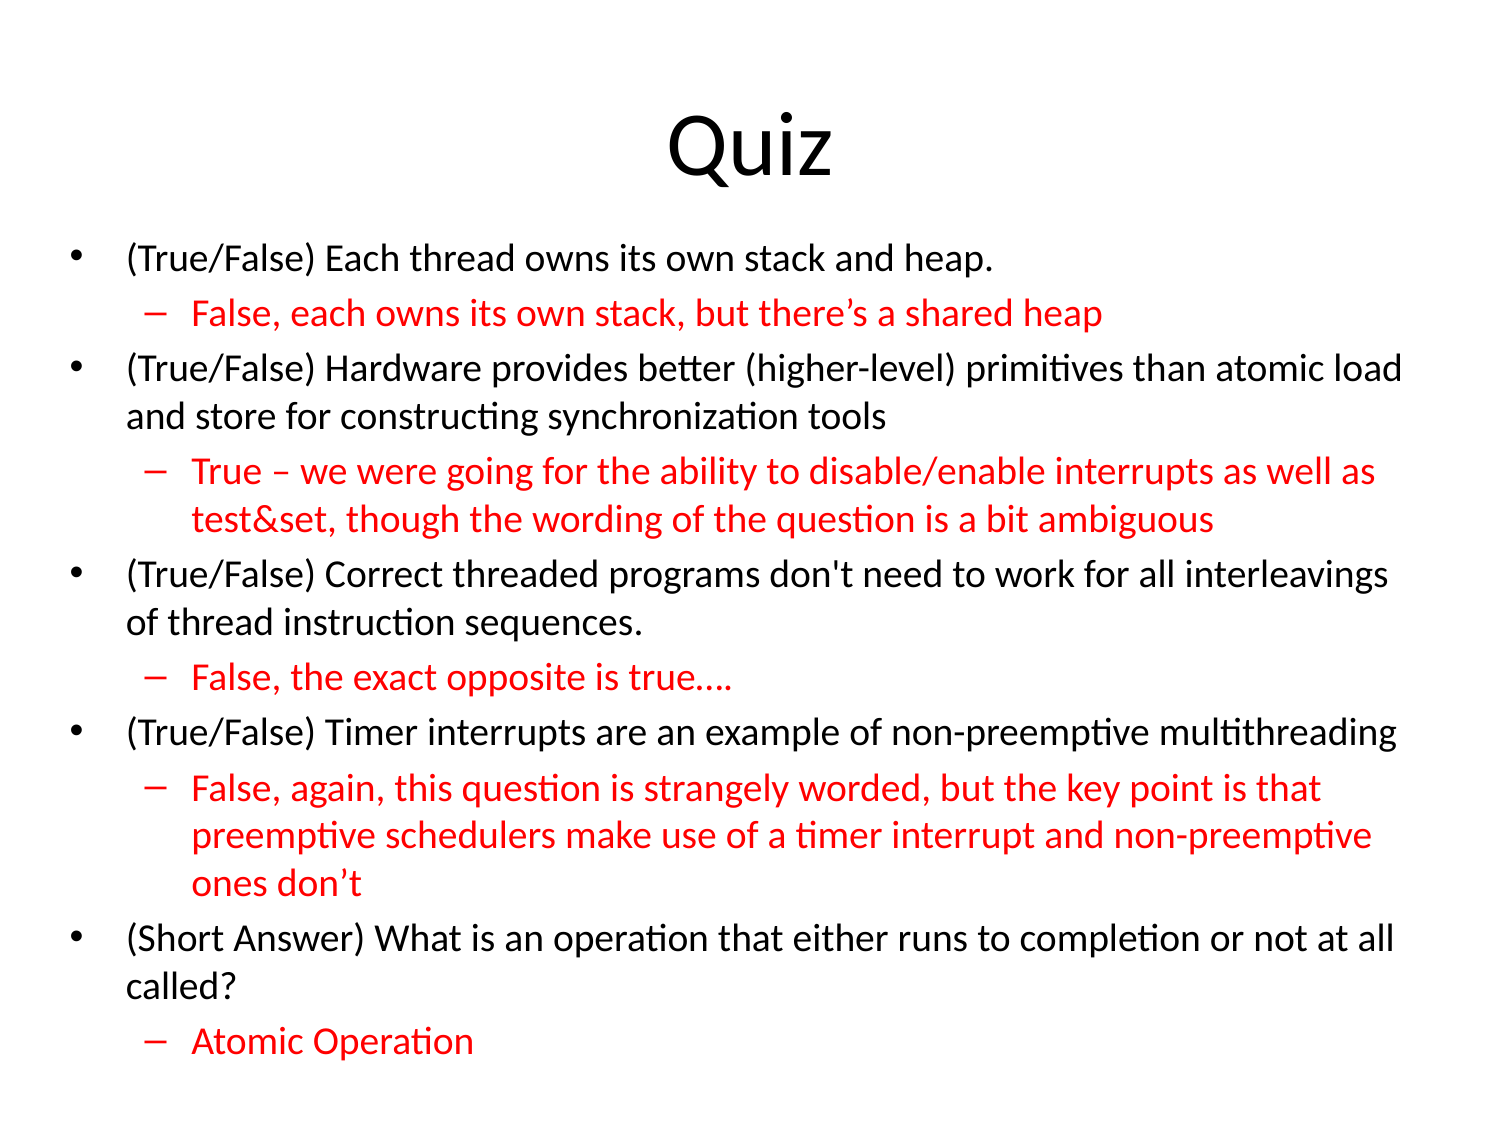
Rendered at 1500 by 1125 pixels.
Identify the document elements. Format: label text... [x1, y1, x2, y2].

list (True/False) Each thread owns its own stack and heap. False, each owns its own stack, but there’s a shared heap (True/False) Hardware provides better (higher-level) primitives than atomic load and store for constructing synchronization tools True – we were going for the ability to disable/enable interrupts as well as test&set, though the wording of the question is a bit ambiguous (True/False) Correct threaded programs don't need to work for all interleavings of thread instruction sequences. False, the exact opposite is true…. (True/False) Timer interrupts are an example of non-preemptive multithreading False, again, this question is strangely worded, but the key point is that preemptive schedulers make use of a timer interrupt and non-preemptive ones don’t (Short Answer) What is an operation that either runs to completion or not at all called? Atomic Operation [54, 223, 1441, 1061]
title Quiz [75, 45, 1425, 223]
